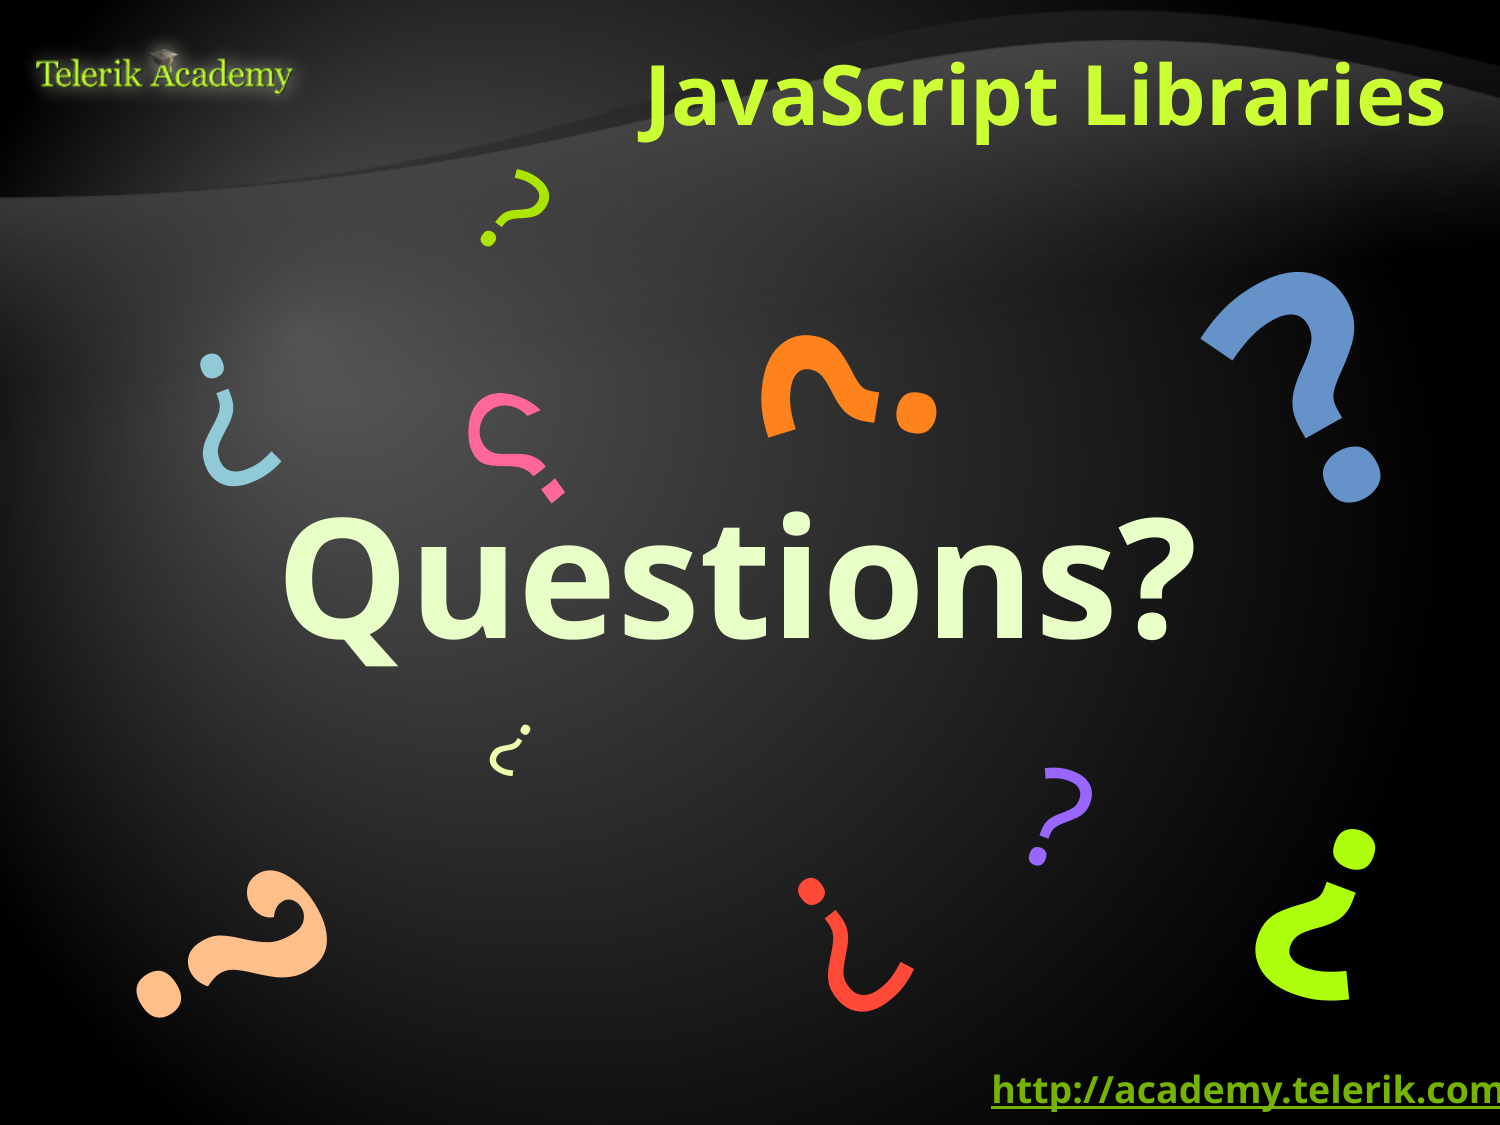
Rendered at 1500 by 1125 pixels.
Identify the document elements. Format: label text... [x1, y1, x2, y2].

text_box ? [438, 123, 609, 305]
title JavaScript Libraries [300, 24, 1463, 175]
text_box ? [92, 299, 322, 575]
text_box ? [1187, 749, 1441, 1058]
text_box ? [1129, 169, 1464, 599]
text_box ? [679, 299, 1001, 488]
text_box http://academy.telerik.com [976, 1058, 1500, 1125]
text_box ? [733, 814, 973, 1081]
text_box ? [50, 782, 434, 1097]
picture [0, 0, 1500, 1125]
text_box ? [427, 673, 564, 813]
text_box ? [987, 713, 1125, 911]
